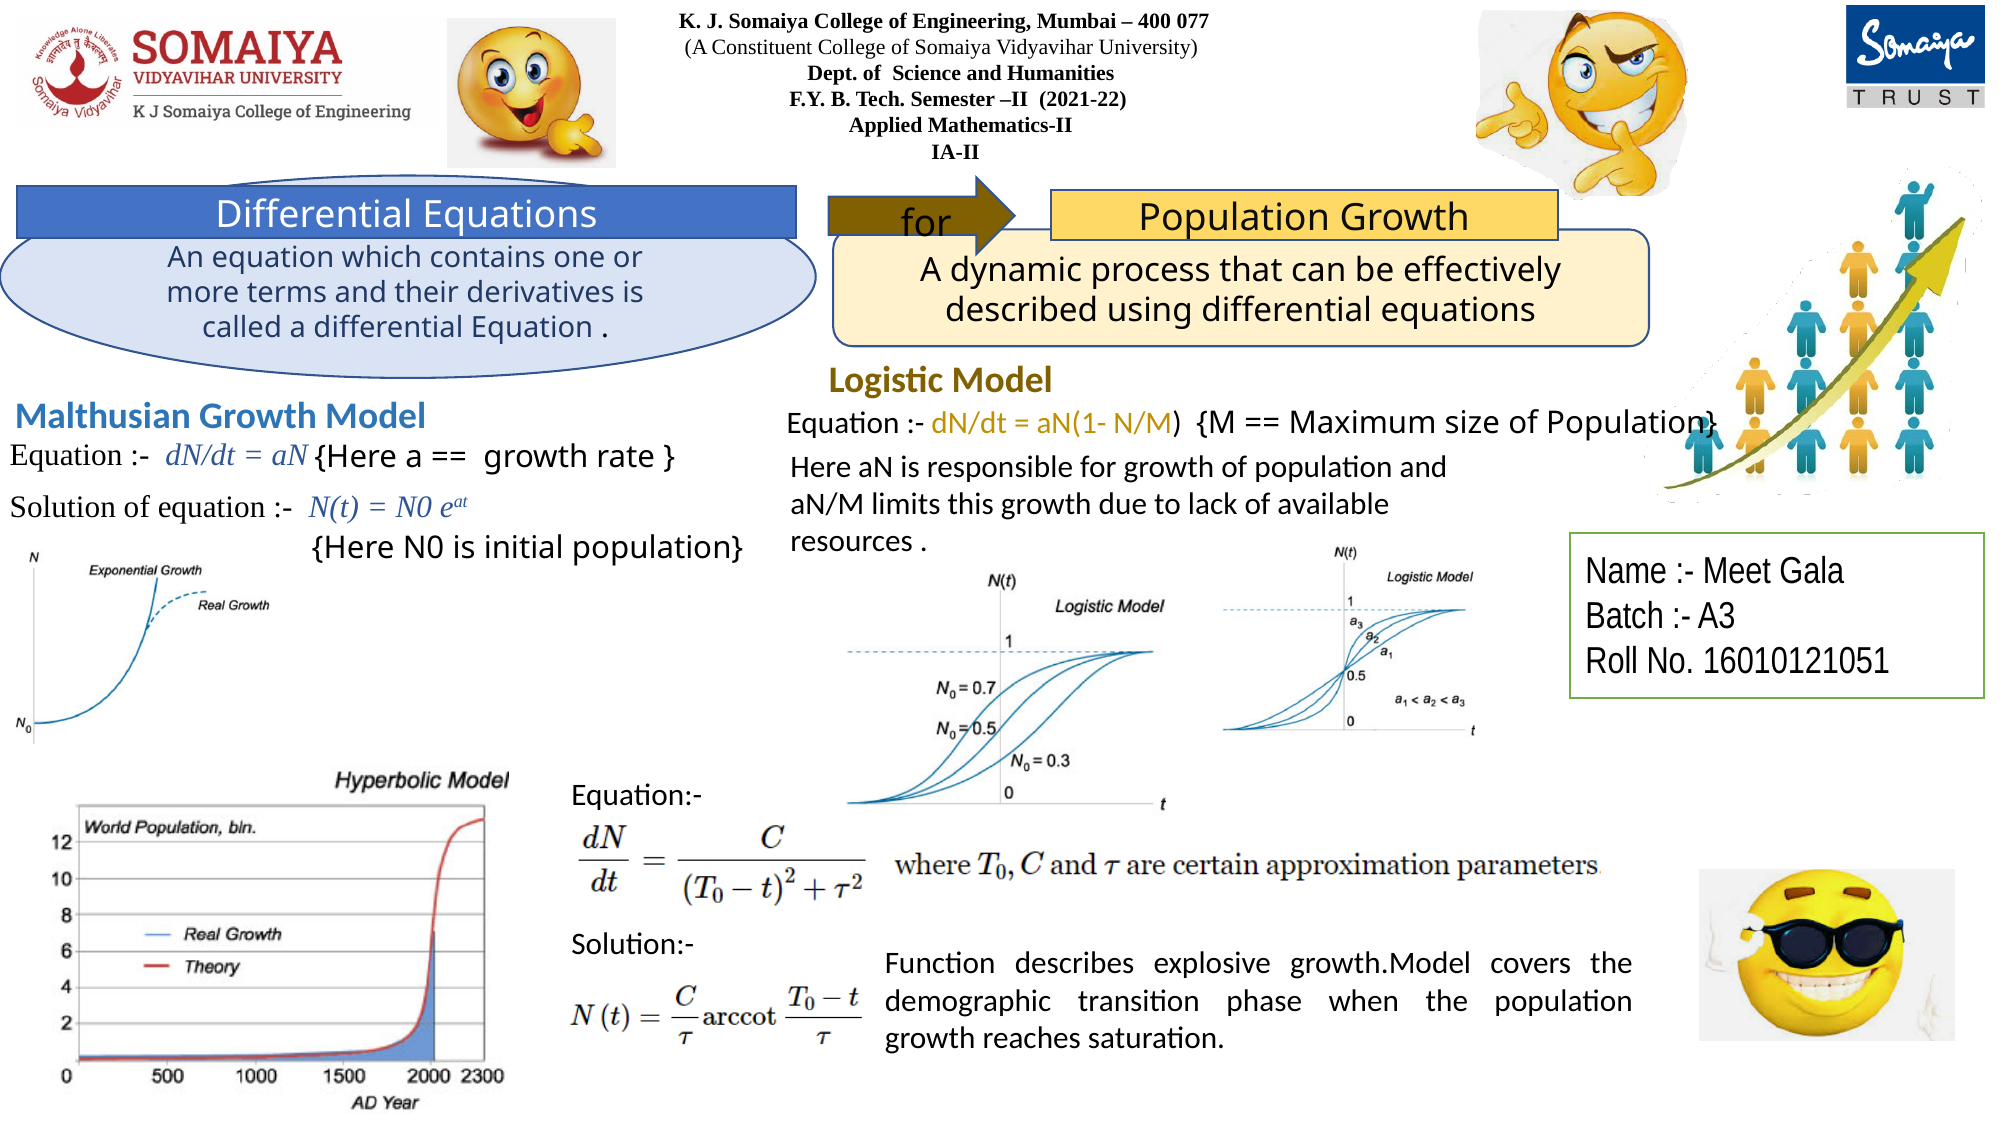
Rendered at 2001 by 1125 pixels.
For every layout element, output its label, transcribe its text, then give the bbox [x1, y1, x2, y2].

text_box [827, 195, 885, 236]
text_box [975, 174, 992, 191]
text_box A dynamic process that can be effectively described using differential equations [832, 228, 1636, 348]
text_box Name :- Meet Gala Batch :- A3 Roll No. 16010121051 [1570, 538, 1972, 689]
picture [1476, 10, 1982, 503]
text_box [665, 239, 817, 357]
text_box Solution:- [556, 916, 856, 955]
text_box Function describes explosive growth.Model covers the demographic transition phase when the population growth reaches saturation. [870, 934, 1649, 1062]
text_box {Here a == growth rate } [299, 428, 775, 472]
text_box Equation :- dN/dt = aN(1- N/M) {M == Maximum size of Population} [771, 395, 1636, 448]
picture [820, 533, 1495, 817]
text_box Population Growth [1050, 189, 1559, 241]
picture [1846, 5, 1985, 108]
text_box Logistic Model [813, 347, 1274, 395]
text_box Equation :- dN/dt = aN [0, 426, 424, 472]
text_box for [885, 191, 1025, 251]
text_box {Here N0 is initial population} [296, 519, 820, 573]
picture [542, 955, 863, 1070]
text_box [1569, 532, 1985, 699]
text_box Solution of equation :- N(t) = N0 eat [0, 472, 775, 531]
text_box [0, 239, 146, 356]
text_box Here aN is responsible for growth of population and aN/M limits this growth due to lack of available resources . [775, 438, 1530, 566]
picture [15, 18, 616, 168]
picture [1699, 869, 1955, 1041]
text_box K. J. Somaiya College of Engineering, Mumbai – 400 077 (A Constituent College of Somaiya Vidyavihar University) Dept. of Science and Humanities F.Y. B. Tech. Semester –II (2021-22) Applied Mathematics-II IA-II [500, 0, 1384, 171]
text_box Equation:- [556, 766, 796, 819]
picture [888, 844, 1601, 892]
text_box An equation which contains one or more terms and their derivatives is called a differential Equation . [146, 230, 665, 428]
text_box [226, 174, 589, 185]
text_box Malthusian Growth Model [0, 383, 485, 428]
picture [565, 819, 867, 917]
text_box Differential Equations [16, 185, 797, 239]
picture [0, 534, 537, 1125]
